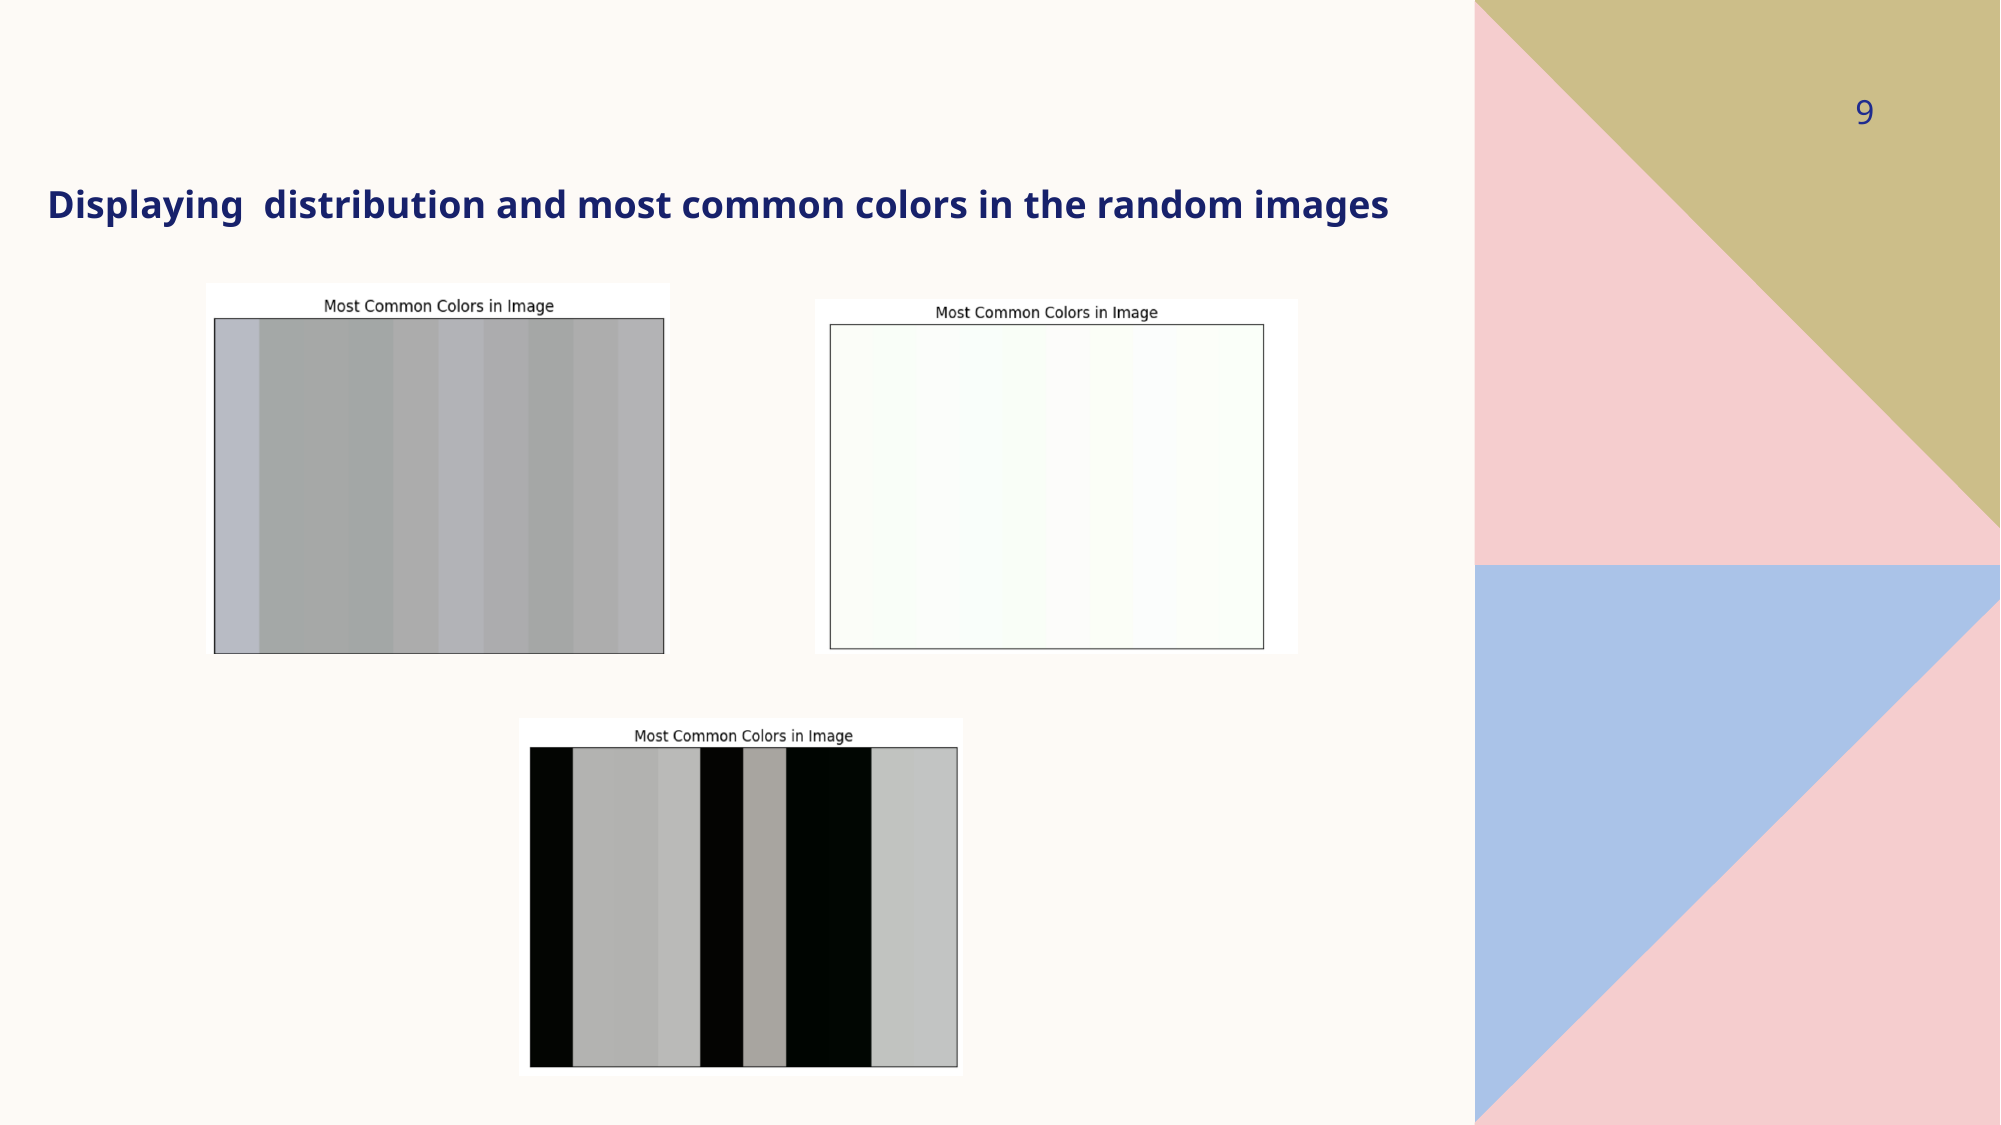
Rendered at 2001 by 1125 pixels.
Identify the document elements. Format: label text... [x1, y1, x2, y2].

text_box Displaying distribution and most common colors in the random images [32, 174, 1406, 234]
picture [206, 283, 670, 654]
slide_number 9 [1712, 75, 1875, 153]
picture [815, 299, 1298, 654]
picture [519, 718, 963, 1076]
